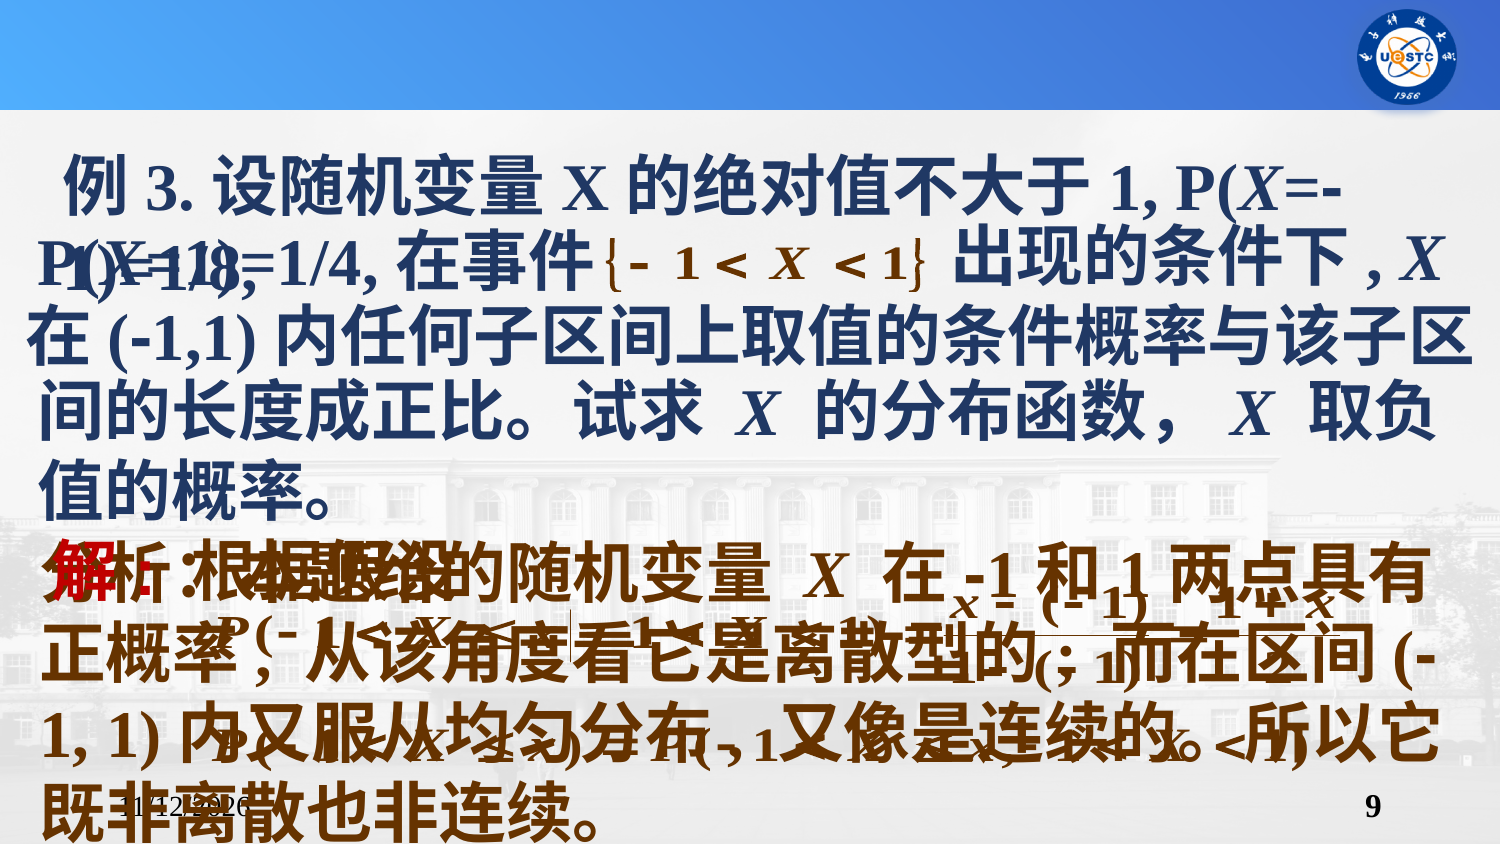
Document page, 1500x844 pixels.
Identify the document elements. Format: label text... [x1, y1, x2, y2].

text_box 解: 根据假设 [36, 539, 475, 616]
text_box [205, 724, 1313, 775]
picture [1357, 9, 1456, 104]
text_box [205, 577, 1344, 697]
text_box 分析：本题给的随机变量 X 在-1和1两点具有正概率, 从该角度看它是离散型的; 而在区间(-1, 1)内又服从均匀分布, 又像是连续的。所以它既非离散也非连续。 [24, 539, 1462, 844]
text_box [10, 136, 1500, 539]
